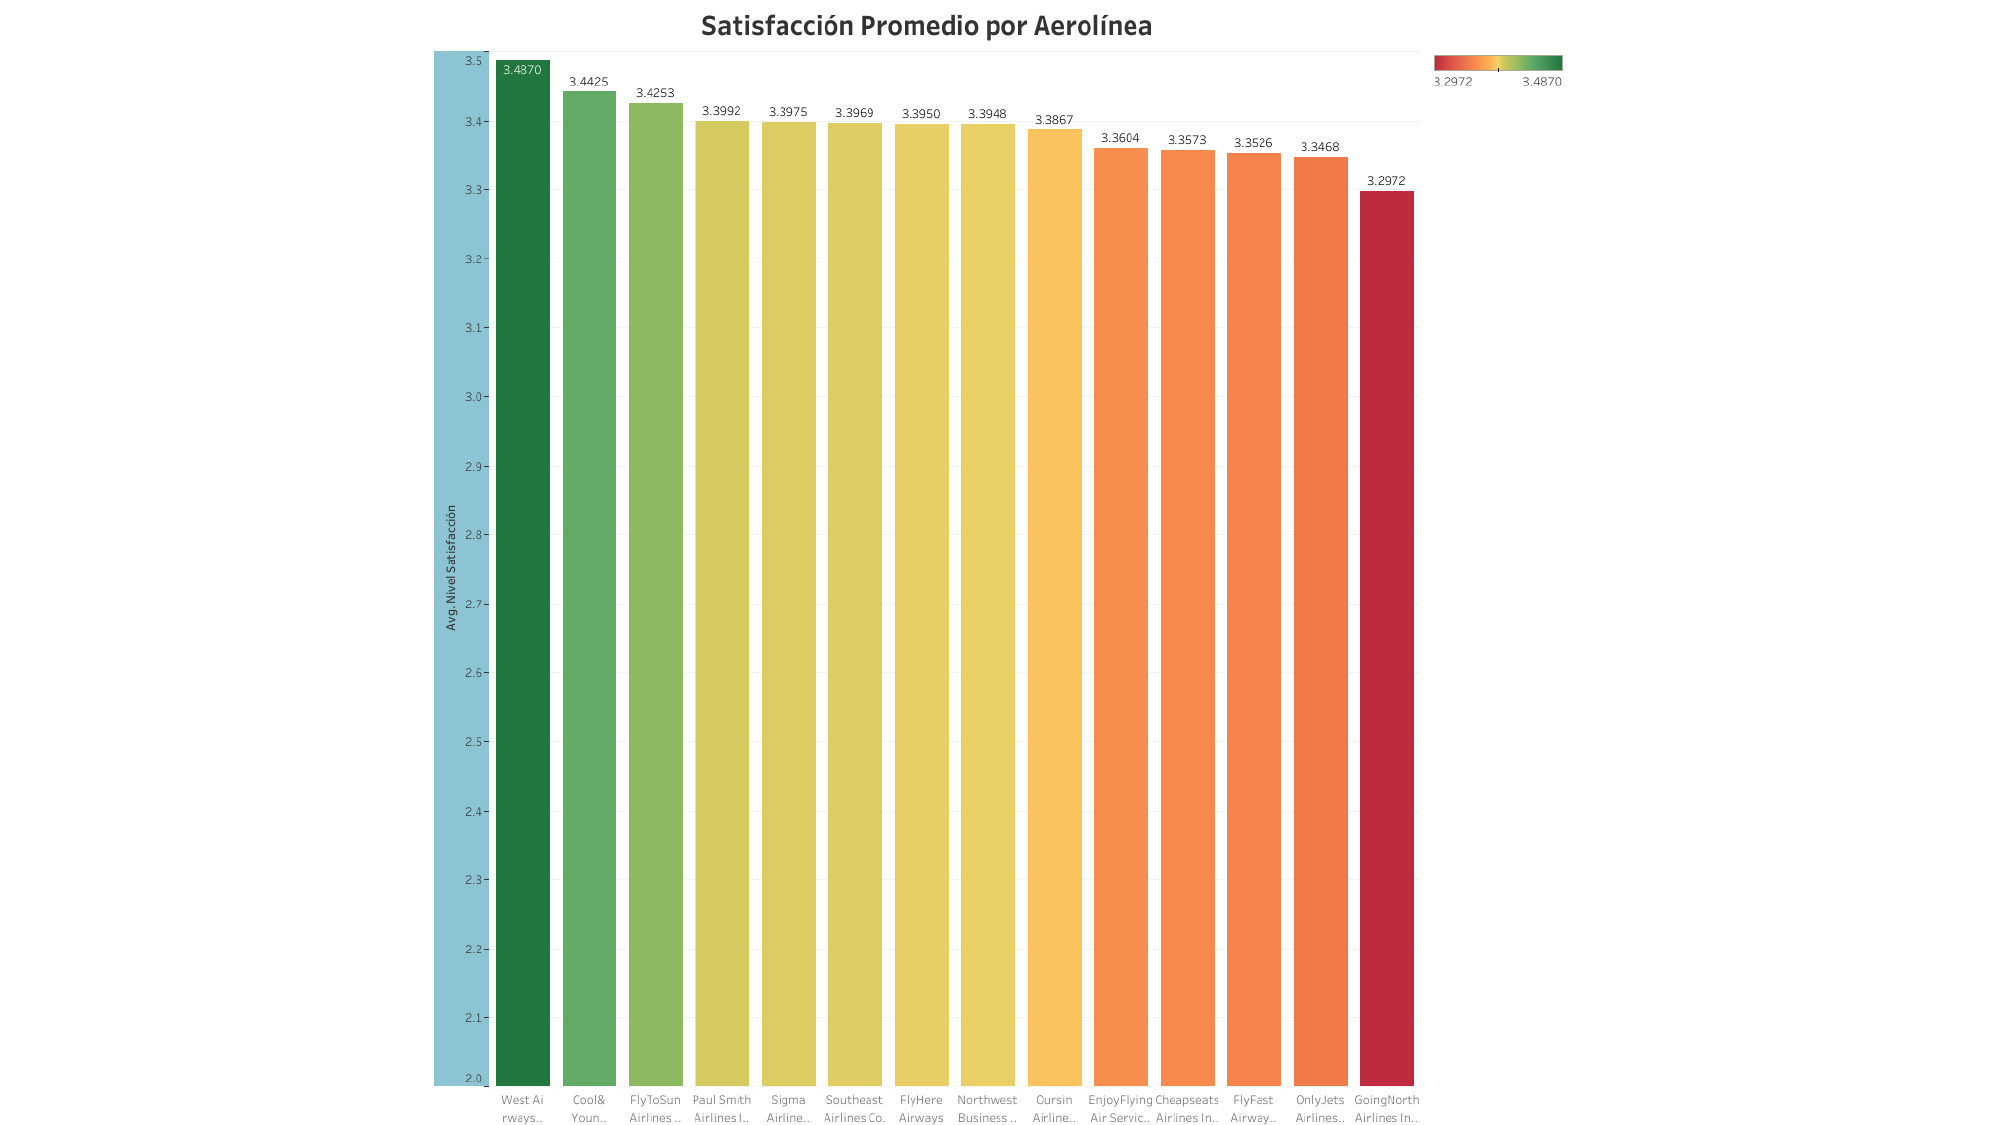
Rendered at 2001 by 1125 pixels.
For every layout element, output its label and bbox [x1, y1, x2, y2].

picture [434, 0, 1566, 1125]
